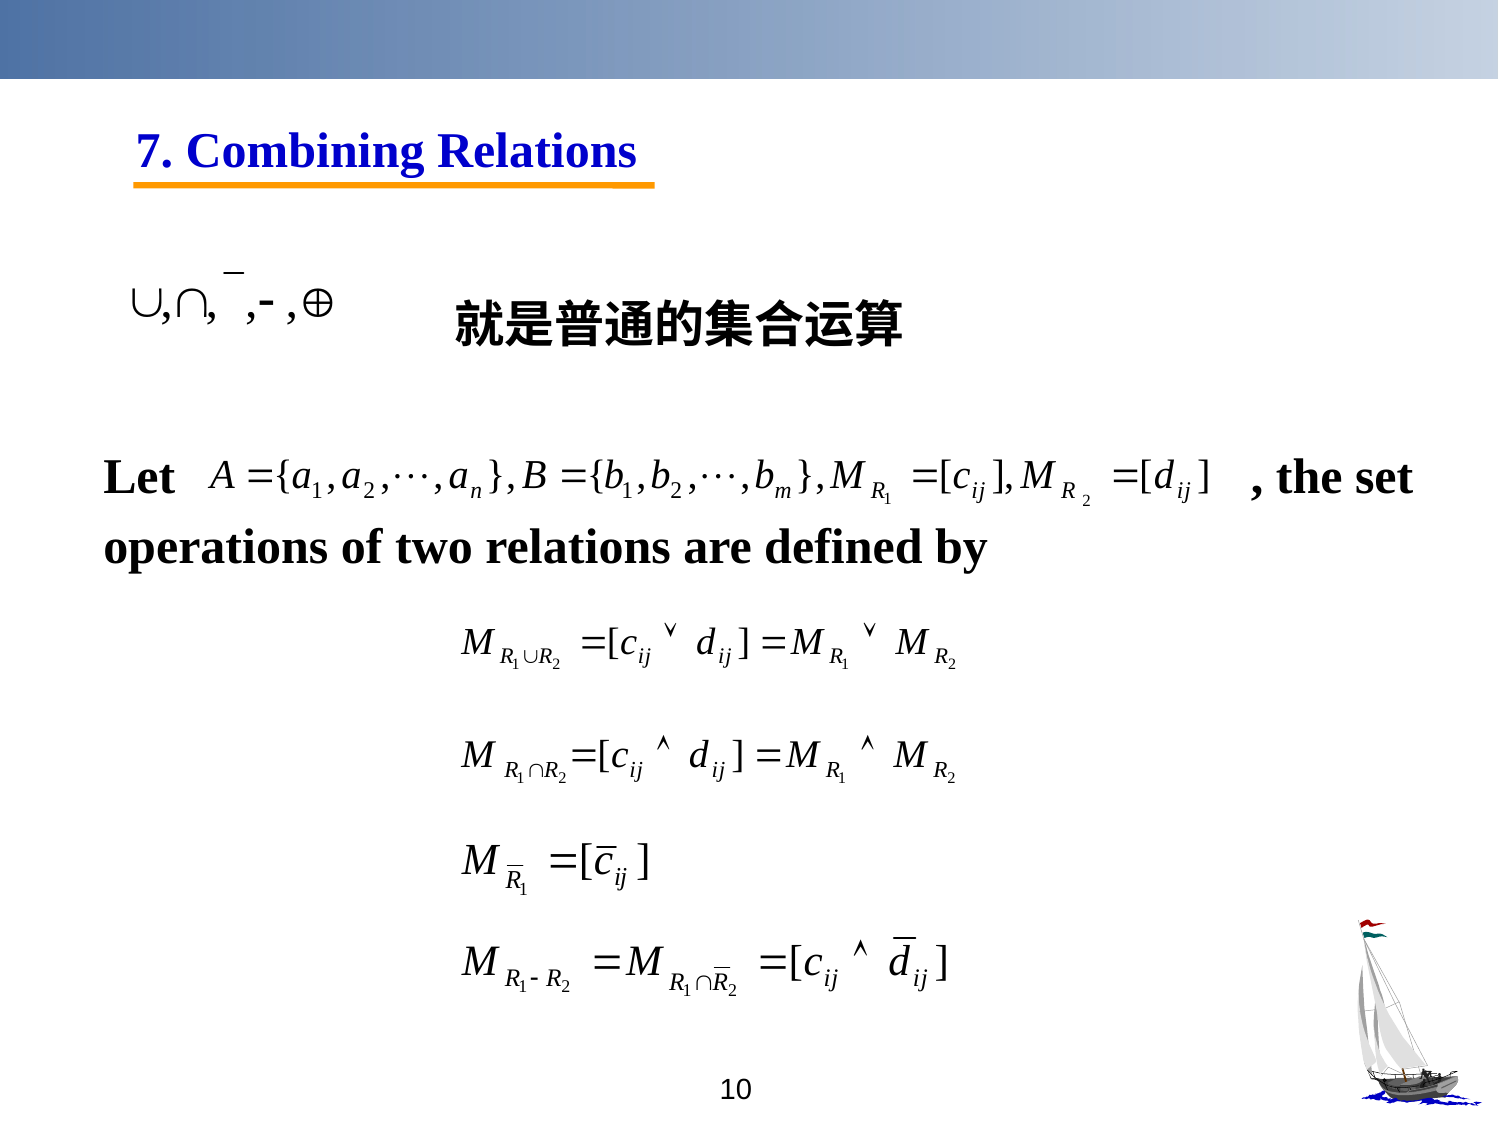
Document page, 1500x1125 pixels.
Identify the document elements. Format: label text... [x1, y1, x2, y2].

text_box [454, 615, 968, 677]
slide_number 10 [666, 1049, 768, 1125]
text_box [454, 728, 968, 791]
text_box 7. Combining Relations [120, 110, 655, 185]
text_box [88, 436, 1464, 584]
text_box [120, 260, 346, 339]
picture [0, 0, 1500, 79]
text_box 就是普通的集合运算 [439, 285, 995, 361]
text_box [454, 829, 655, 904]
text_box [454, 928, 955, 1005]
